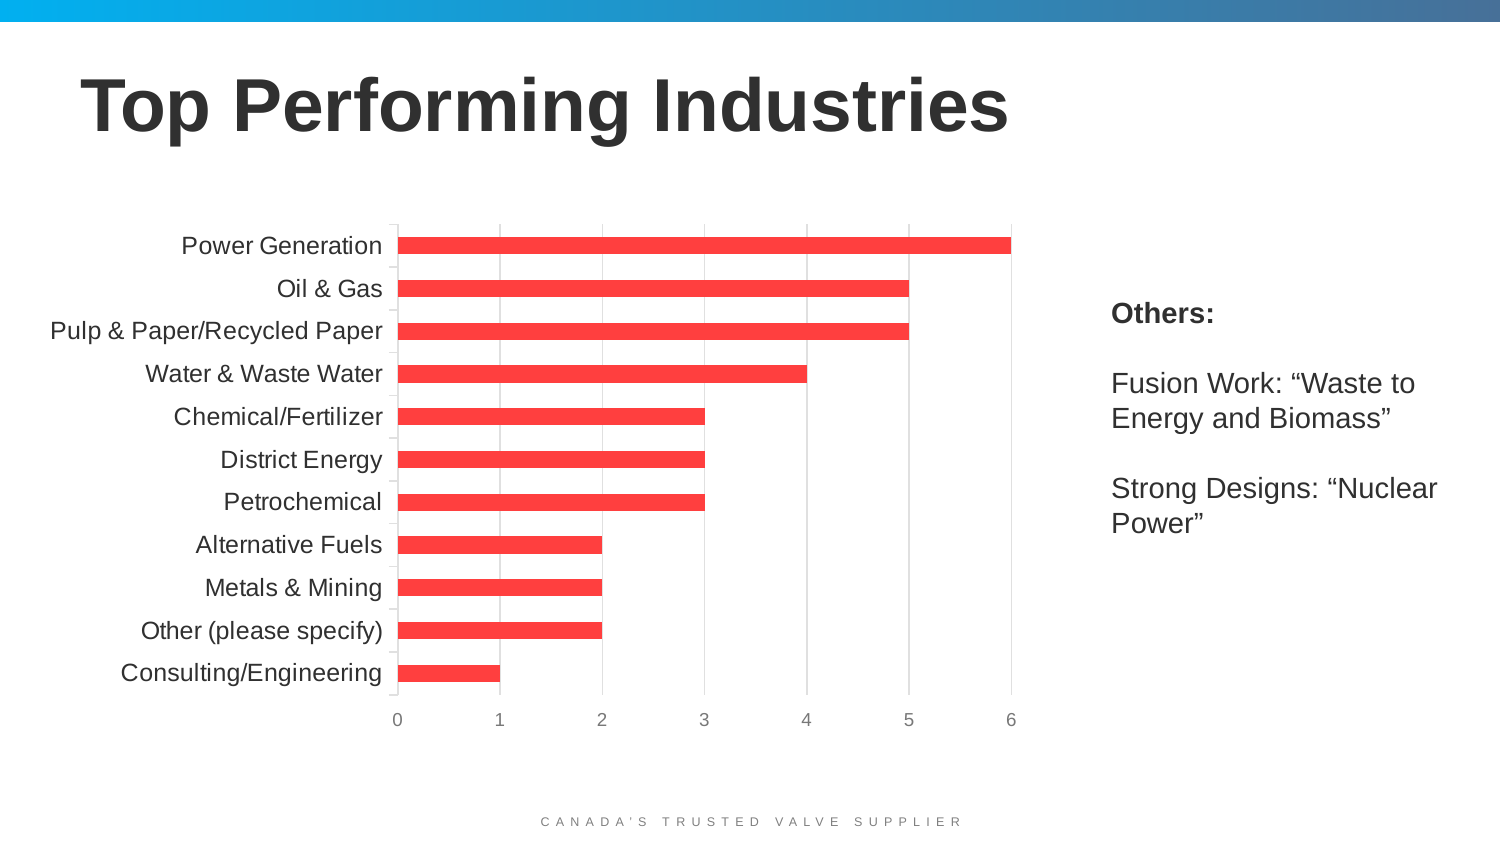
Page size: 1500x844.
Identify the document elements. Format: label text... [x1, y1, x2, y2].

text_box Others: Fusion Work: “Waste to Energy and Biomass” Strong Designs: “Nuclear Power” [1096, 181, 1459, 582]
chart [29, 213, 1038, 742]
title Top Performing Industries [65, 45, 1424, 156]
